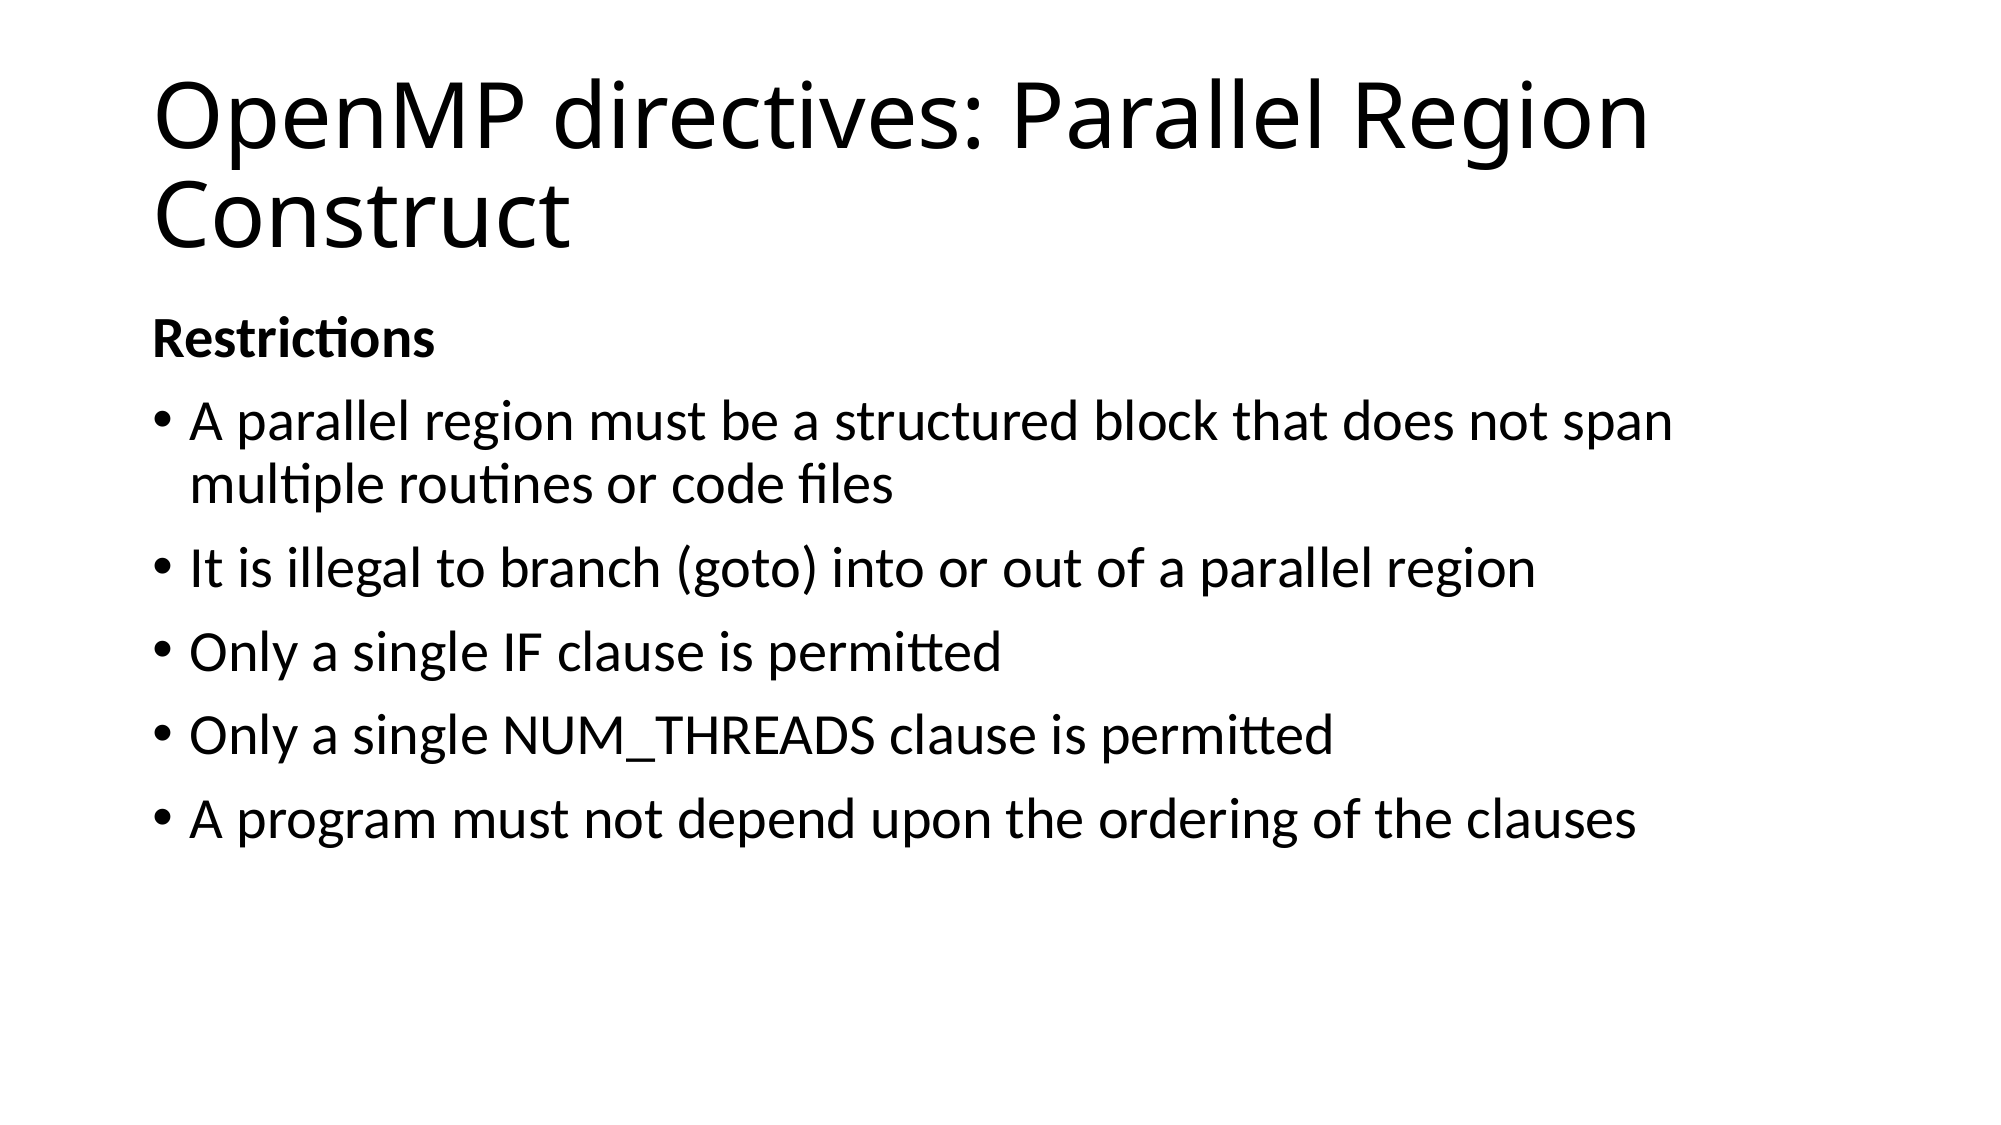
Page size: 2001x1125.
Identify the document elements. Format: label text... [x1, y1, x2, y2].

title OpenMP directives: Parallel Region Construct [137, 59, 1863, 278]
list Restrictions A parallel region must be a structured block that does not span multiple routines or code files It is illegal to branch (goto) into or out of a parallel region Only a single IF clause is permitted Only a single NUM_THREADS clause is permitted A program must not depend upon the ordering of the clauses [137, 299, 1863, 1014]
